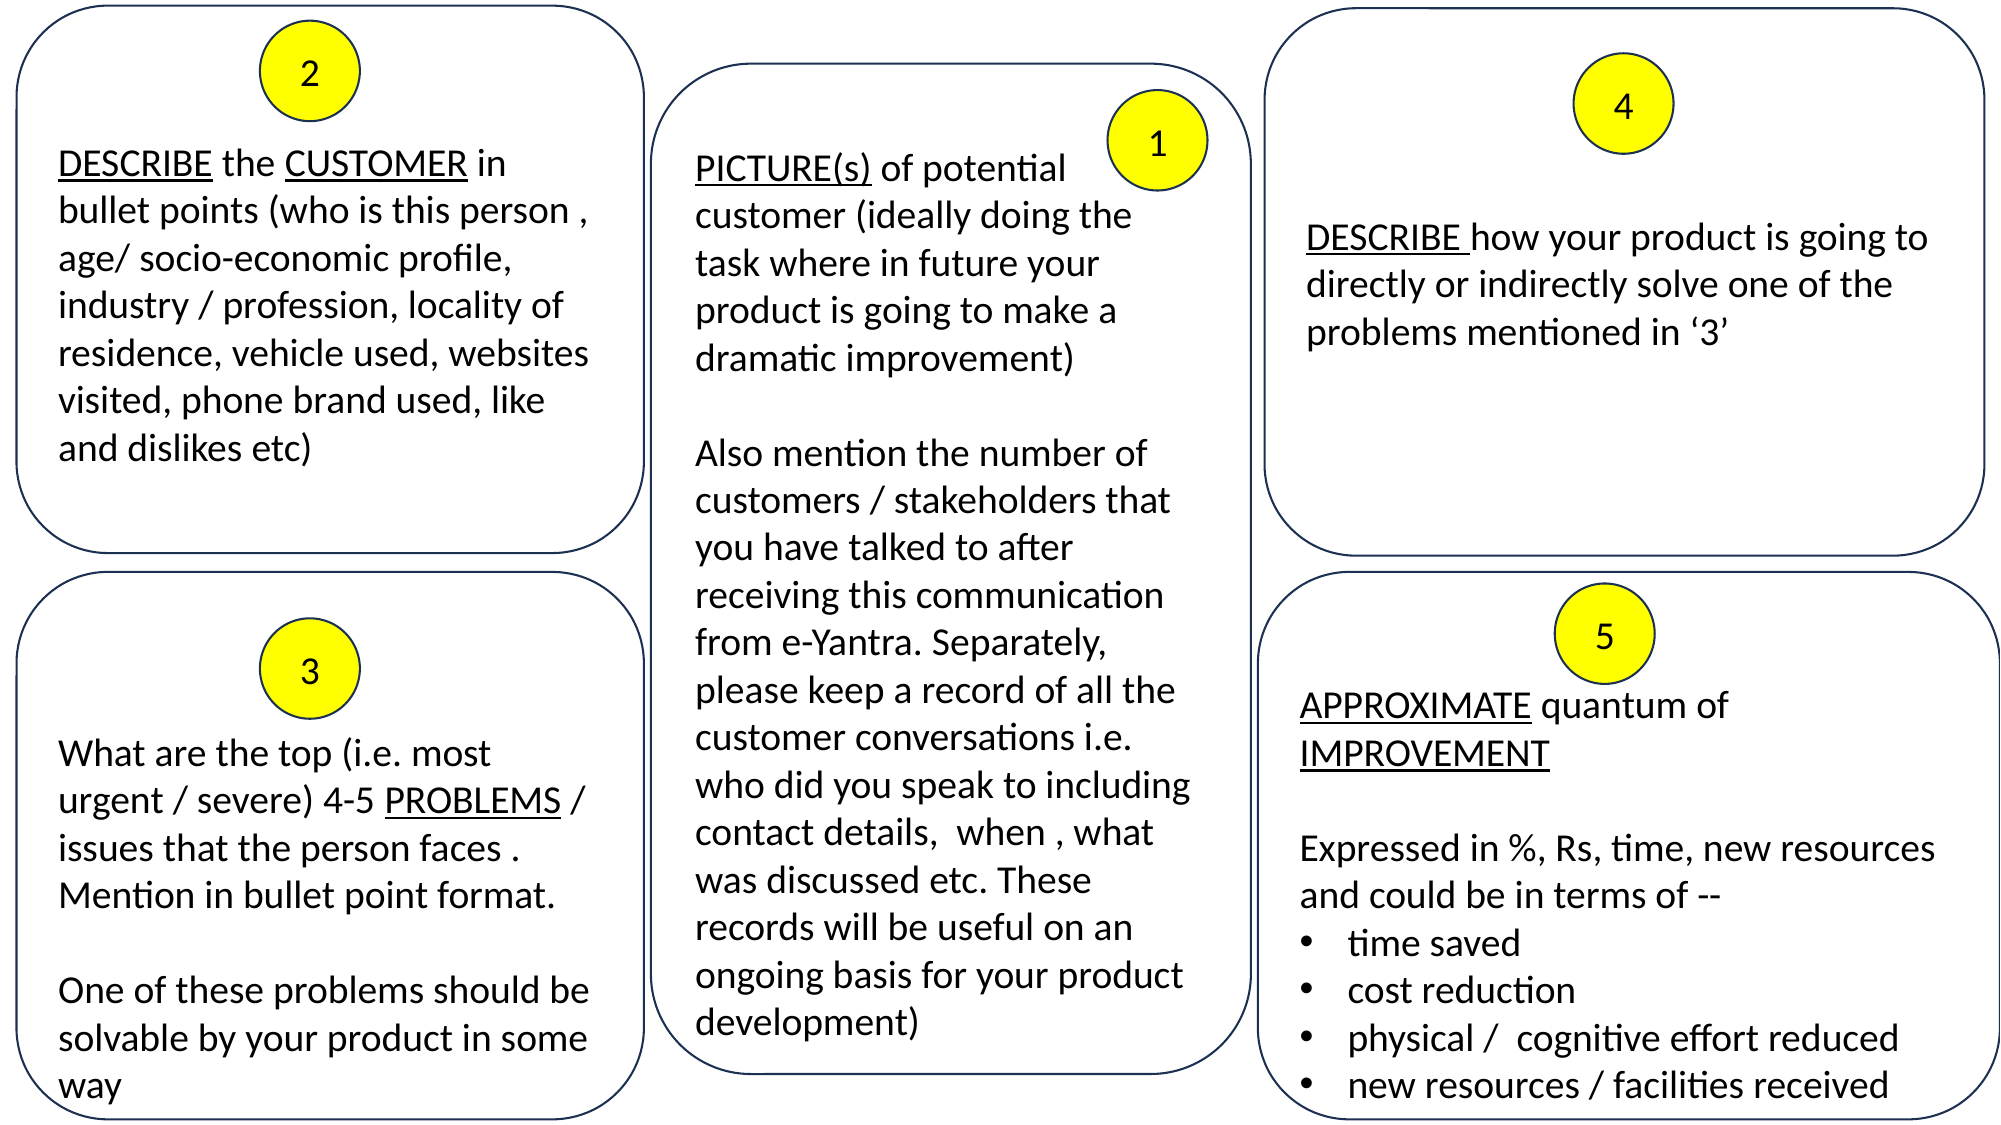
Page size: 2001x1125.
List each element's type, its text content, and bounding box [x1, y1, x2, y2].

text_box 4 [1573, 53, 1674, 154]
text_box DESCRIBE the CUSTOMER in bullet points (who is this person , age/ socio-economic profile, industry / profession, locality of residence, vehicle used, websites visited, phone brand used, like and dislikes etc) [16, 5, 644, 554]
text_box 1 [1107, 90, 1208, 191]
text_box DESCRIBE how your product is going to directly or indirectly solve one of the problems mentioned in ‘3’ [1264, 8, 1985, 556]
text_box 3 [259, 618, 360, 719]
text_box What are the top (i.e. most urgent / severe) 4-5 PROBLEMS / issues that the person faces . Mention in bullet point format. One of these problems should be solvable by your product in some way [16, 571, 644, 1120]
text_box APPROXIMATE quantum of IMPROVEMENT Expressed in %, Rs, time, new resources and could be in terms of -- time saved cost reduction physical / cognitive effort reduced new resources / facilities received [1257, 571, 2000, 1120]
text_box 5 [1554, 583, 1655, 684]
text_box 2 [259, 20, 360, 122]
text_box PICTURE(s) of potential customer (ideally doing the task where in future your product is going to make a dramatic improvement) Also mention the number of customers / stakeholders that you have talked to after receiving this communication from e-Yantra. Separately, please keep a record of all the customer conversations i.e. who did you speak to including contact details, when , what was discussed etc. These records will be useful on an ongoing basis for your product development) [650, 63, 1251, 1075]
